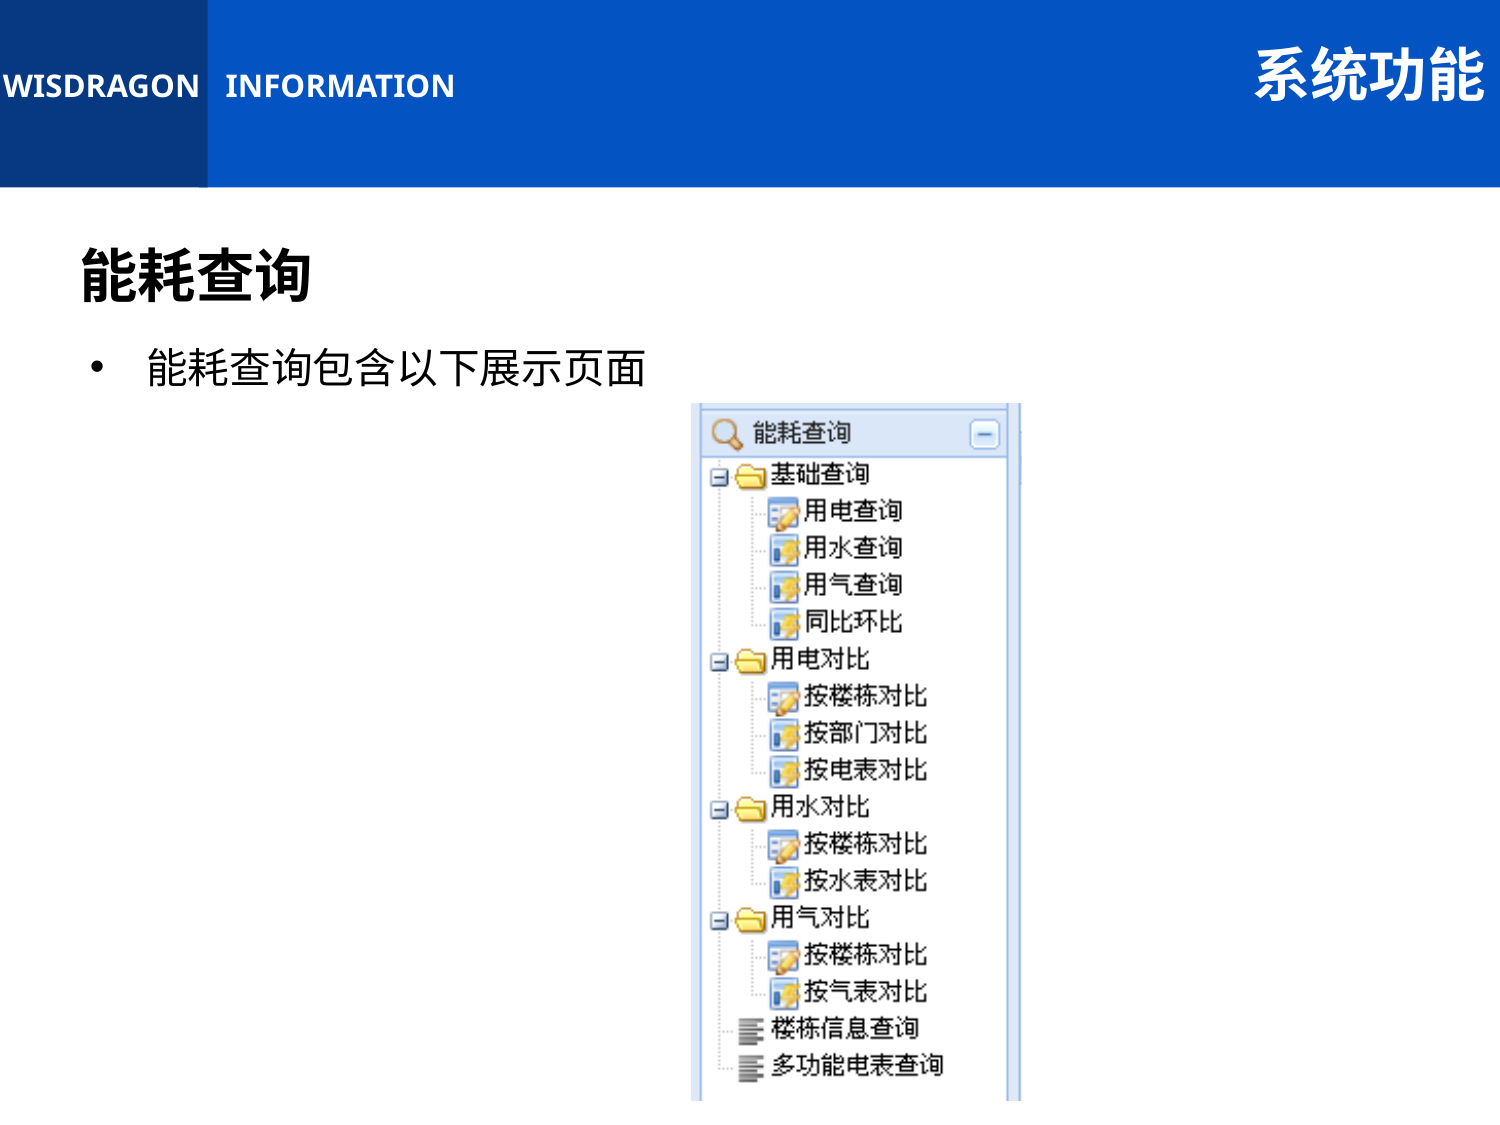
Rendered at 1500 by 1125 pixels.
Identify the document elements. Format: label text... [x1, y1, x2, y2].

text_box 能耗查询 [64, 227, 1415, 322]
list 能耗查询包含以下展示页面 [75, 334, 1022, 1077]
picture [690, 403, 1022, 1101]
text_box 系统功能 [856, 31, 1500, 116]
